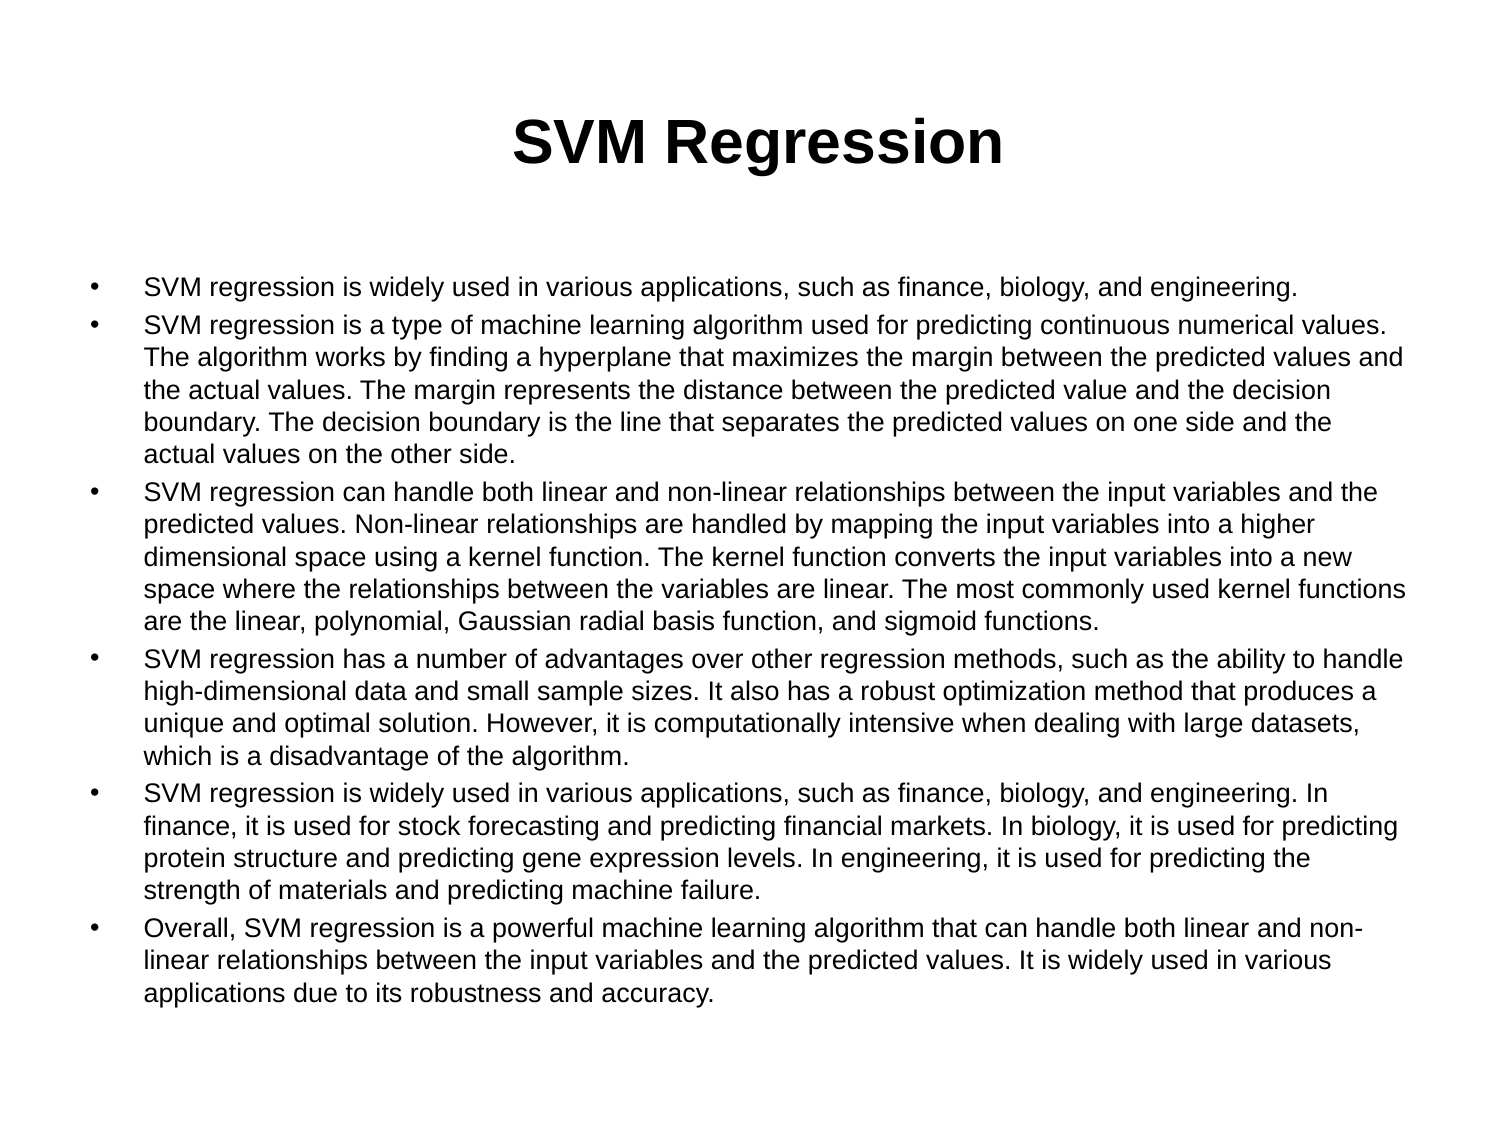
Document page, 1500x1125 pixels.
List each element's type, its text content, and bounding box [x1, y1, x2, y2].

title SVM Regression [75, 45, 1425, 233]
list SVM regression is widely used in various applications, such as finance, biology, and engineering. SVM regression is a type of machine learning algorithm used for predicting continuous numerical values. The algorithm works by finding a hyperplane that maximizes the margin between the predicted values and the actual values. The margin represents the distance between the predicted value and the decision boundary. The decision boundary is the line that separates the predicted values on one side and the actual values on the other side. SVM regression can handle both linear and non-linear relationships between the input variables and the predicted values. Non-linear relationships are handled by mapping the input variables into a higher dimensional space using a kernel function. The kernel function converts the input variables into a new space where the relationships between the variables are linear. The most commonly used kernel functions are the linear, polynomial, Gaussian radial basis function, and sigmoid functions. SVM regression has a number of advantages over other regression methods, such as the ability to handle high-dimensional data and small sample sizes. It also has a robust optimization method that produces a unique and optimal solution. However, it is computationally intensive when dealing with large datasets, which is a disadvantage of the algorithm. SVM regression is widely used in various applications, such as finance, biology, and engineering. In finance, it is used for stock forecasting and predicting financial markets. In biology, it is used for predicting protein structure and predicting gene expression levels. In engineering, it is used for predicting the strength of materials and predicting machine failure. Overall, SVM regression is a powerful machine learning algorithm that can handle both linear and non-linear relationships between the input variables and the predicted values. It is widely used in various applications due to its robustness and accuracy. [75, 262, 1425, 1033]
